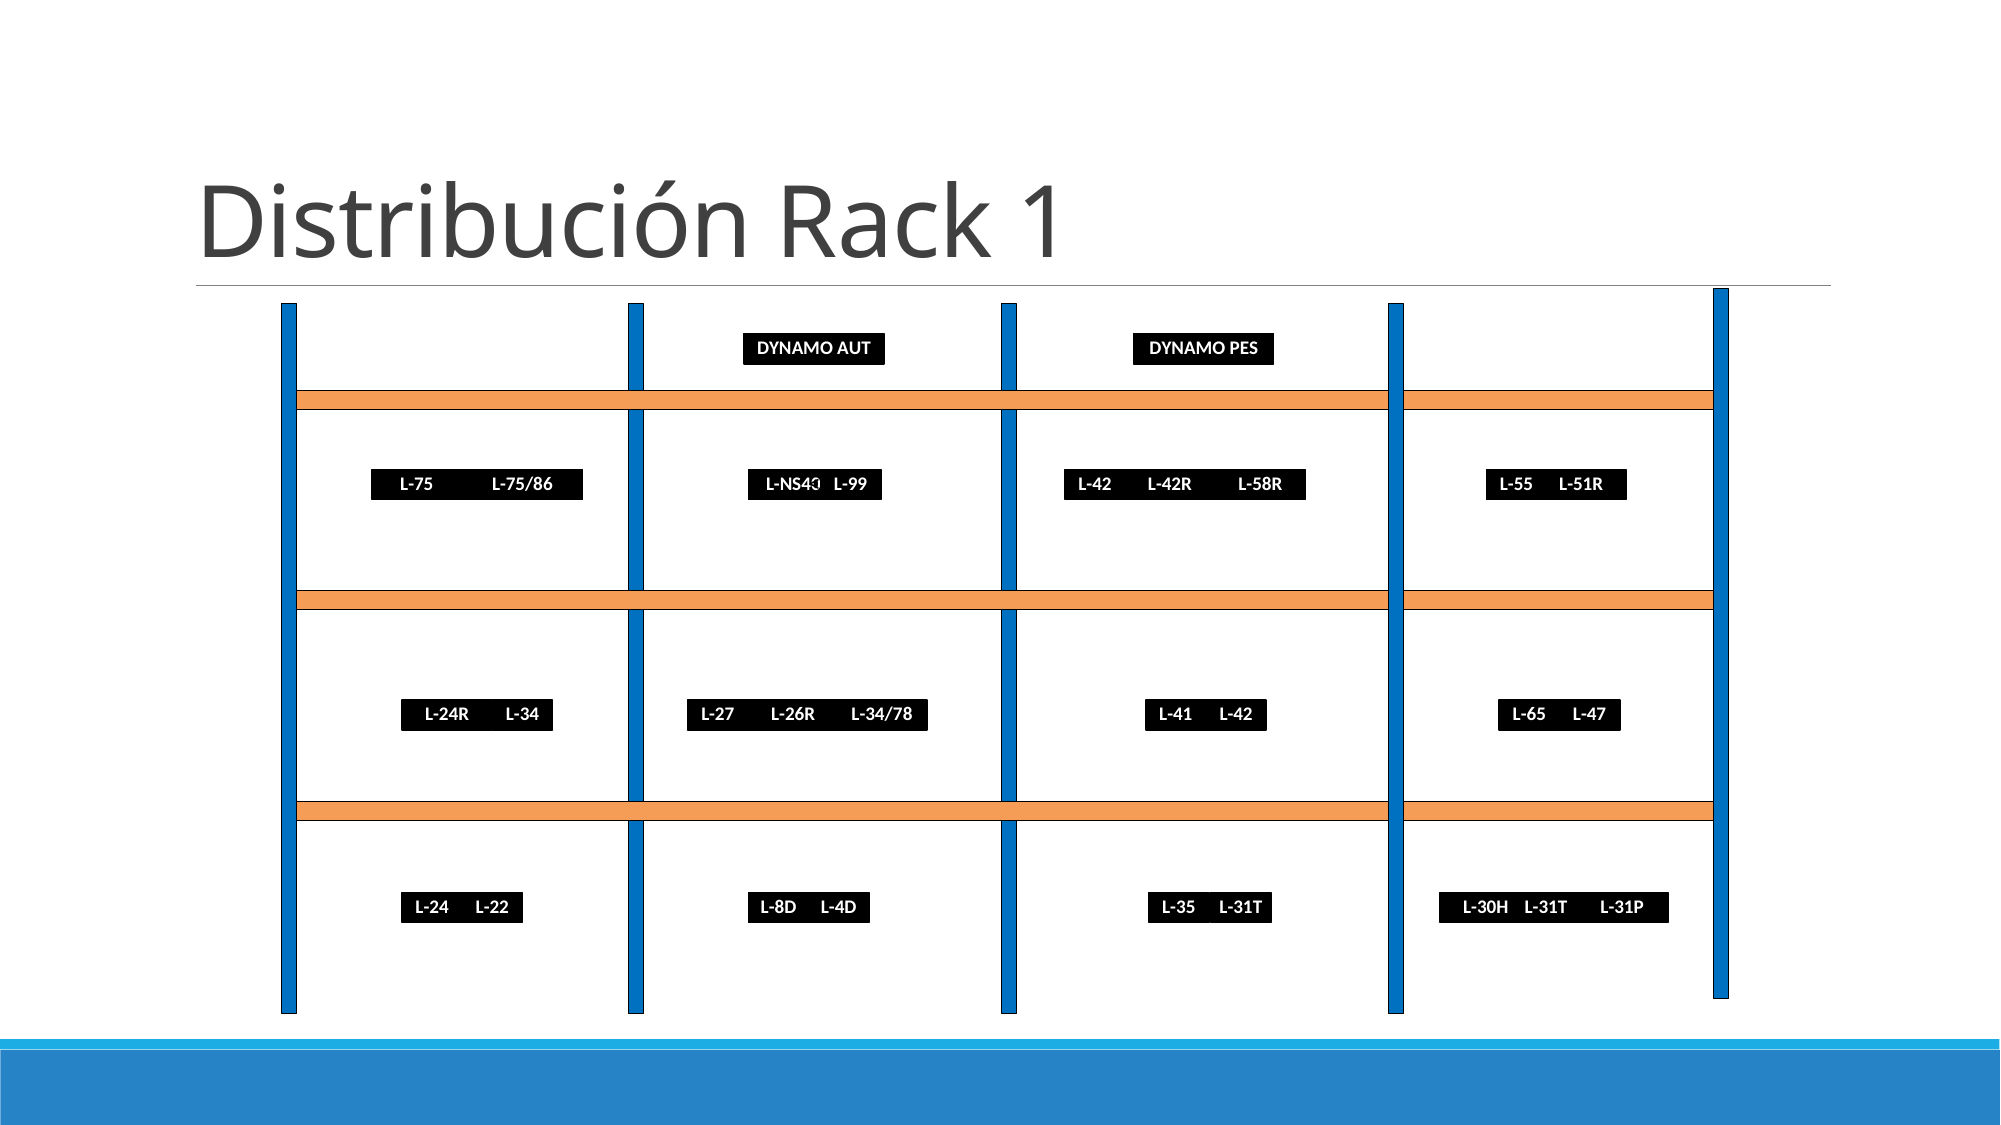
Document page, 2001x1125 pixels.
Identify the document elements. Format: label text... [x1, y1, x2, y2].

picture [277, 284, 1733, 1017]
title Distribución Rack 1 [180, 47, 1830, 285]
